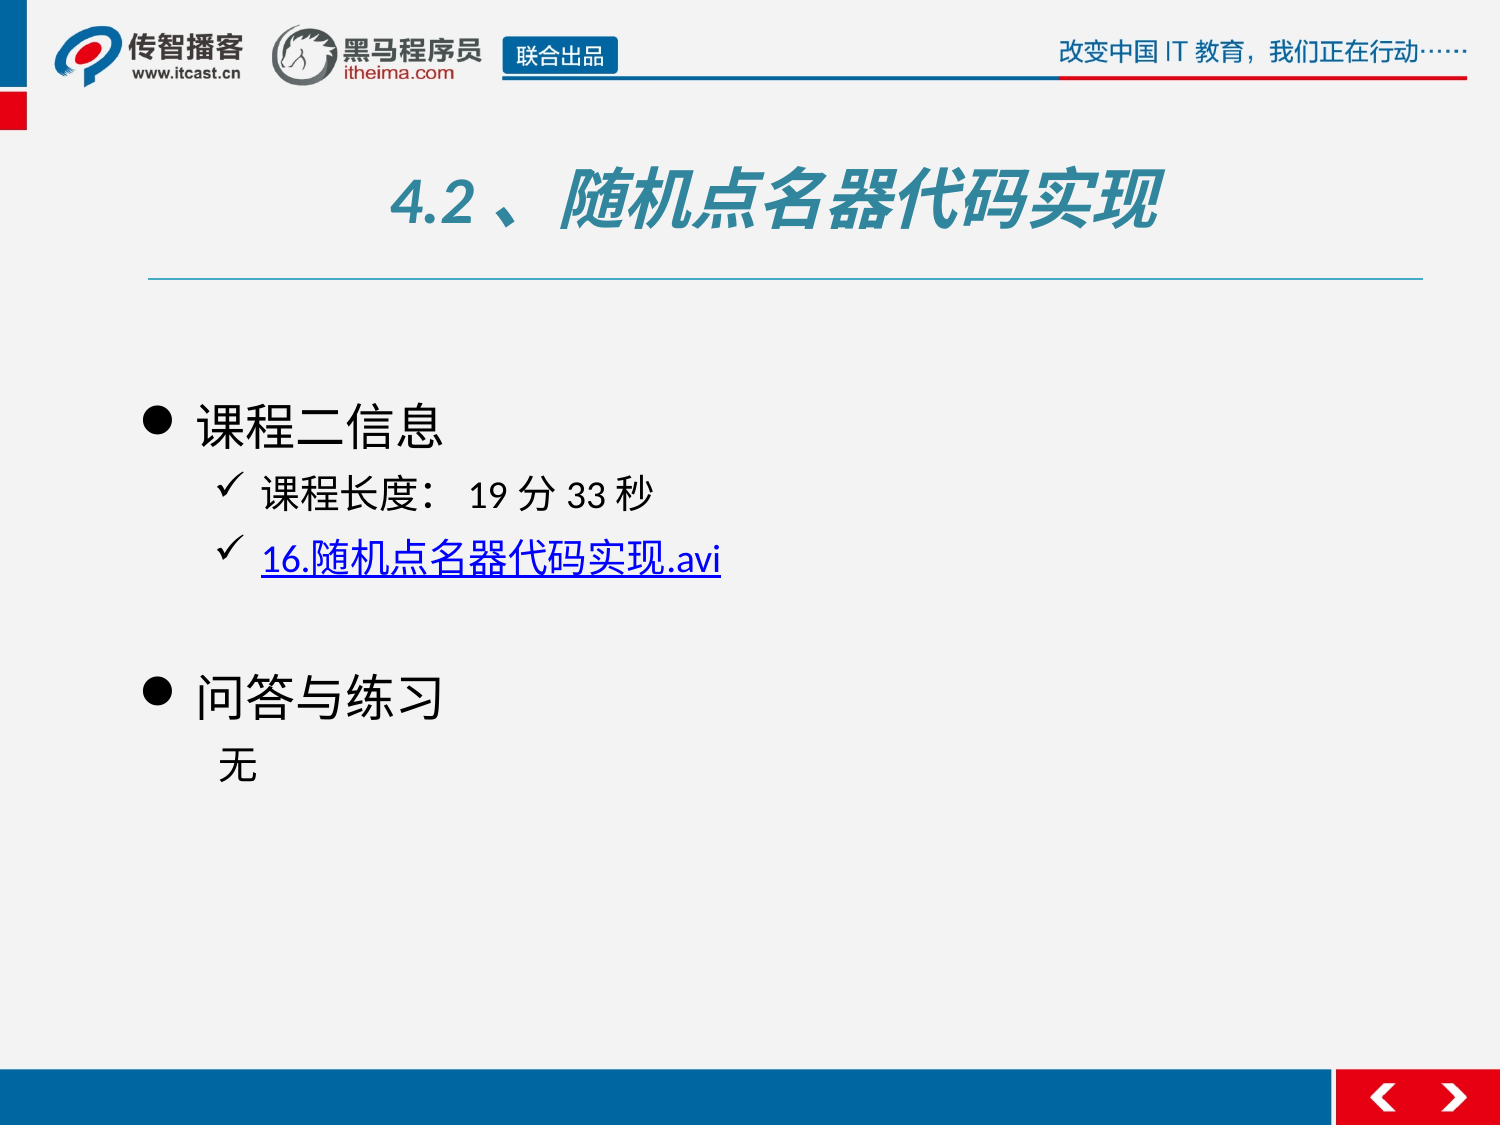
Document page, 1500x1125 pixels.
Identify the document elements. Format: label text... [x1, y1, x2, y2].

picture [0, 0, 1500, 1125]
text_box 课程二信息 课程长度：19分33秒 16.随机点名器代码实现.avi 问答与练习 无 [123, 315, 1387, 1024]
title 4.2、随机点名器代码实现 [123, 79, 1424, 316]
